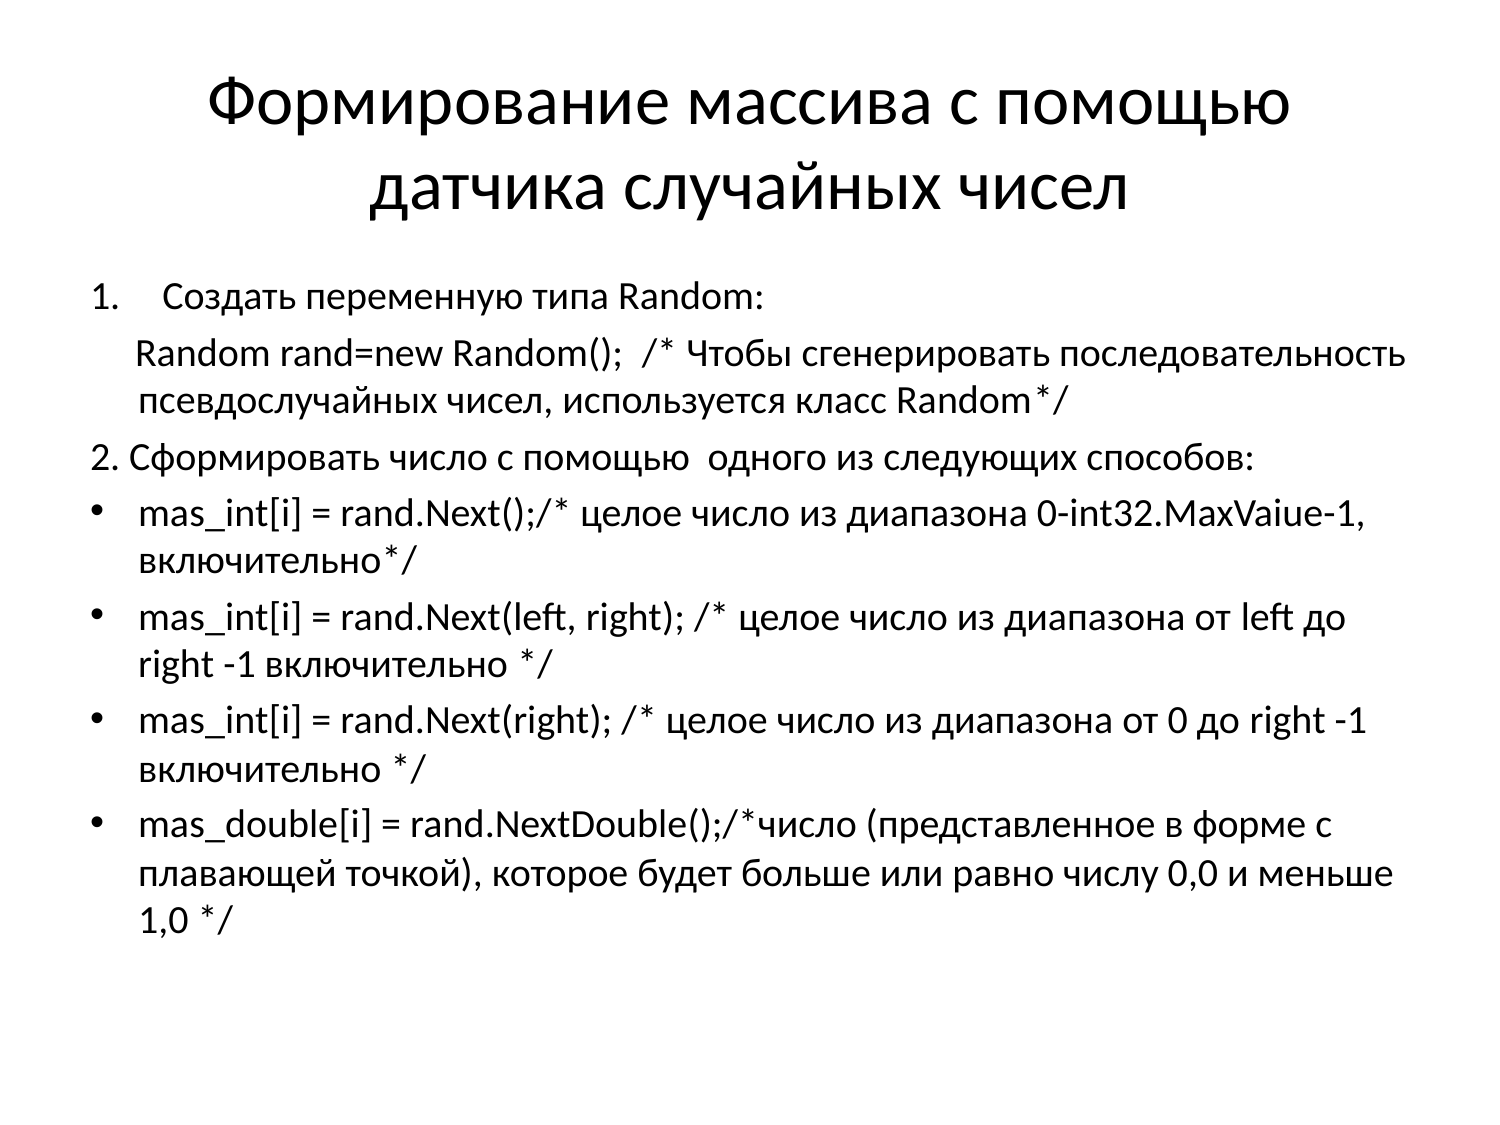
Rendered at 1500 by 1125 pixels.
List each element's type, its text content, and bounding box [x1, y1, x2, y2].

list Создать переменную типа Random: Random rand=new Random(); /* Чтобы сгенерировать последовательность псевдослучайных чисел, используется класс Random*/ 2. Сформировать число с помощью одного из следующих способов: mas_int[i] = rand.Next();/* целое число из диапазона 0-int32.MaxVaiue-1, включительно*/ mas_int[i] = rand.Next(left, right); /* целое число из диапазона от left до right -1 включительно */ mas_int[i] = rand.Next(right); /* целое число из диапазона от 0 до right -1 включительно */ mas_double[i] = rand.NextDouble();/*число (представленное в форме с плавающей точкой), которое будет больше или равно числу 0,0 и меньше 1,0 */ [75, 262, 1425, 1005]
title Формирование массива с помощью датчика случайных чисел [75, 45, 1425, 233]
